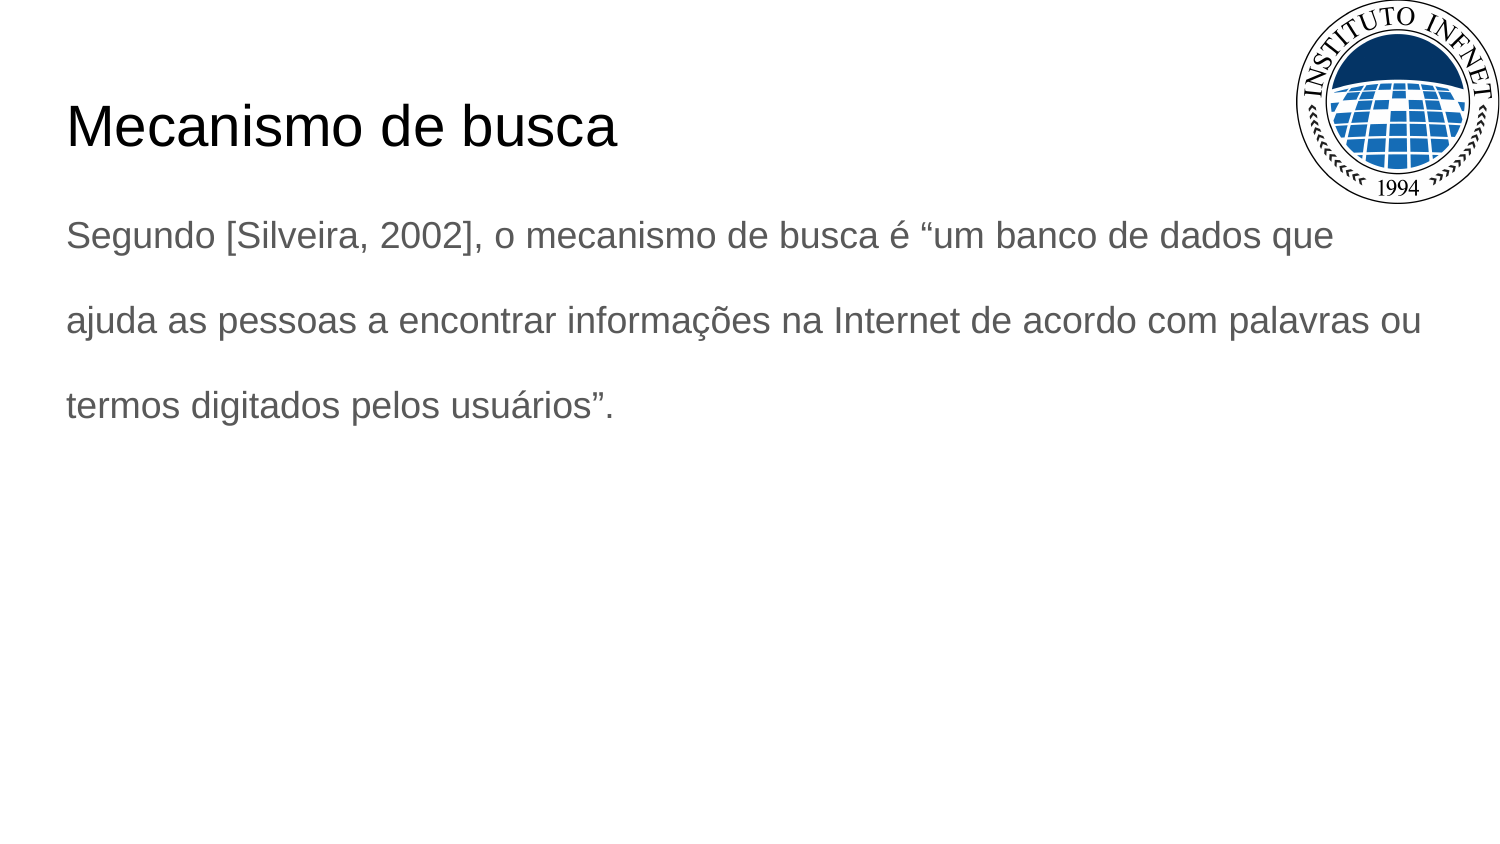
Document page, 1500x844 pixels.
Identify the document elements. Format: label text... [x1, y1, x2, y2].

title Mecanismo de busca [51, 72, 1291, 167]
picture [1296, 0, 1500, 204]
list Segundo [Silveira, 2002], o mecanismo de busca é “um banco de dados que ajuda as pessoas a encontrar informações na Internet de acordo com palavras ou termos digitados pelos usuários”. [51, 189, 1449, 750]
